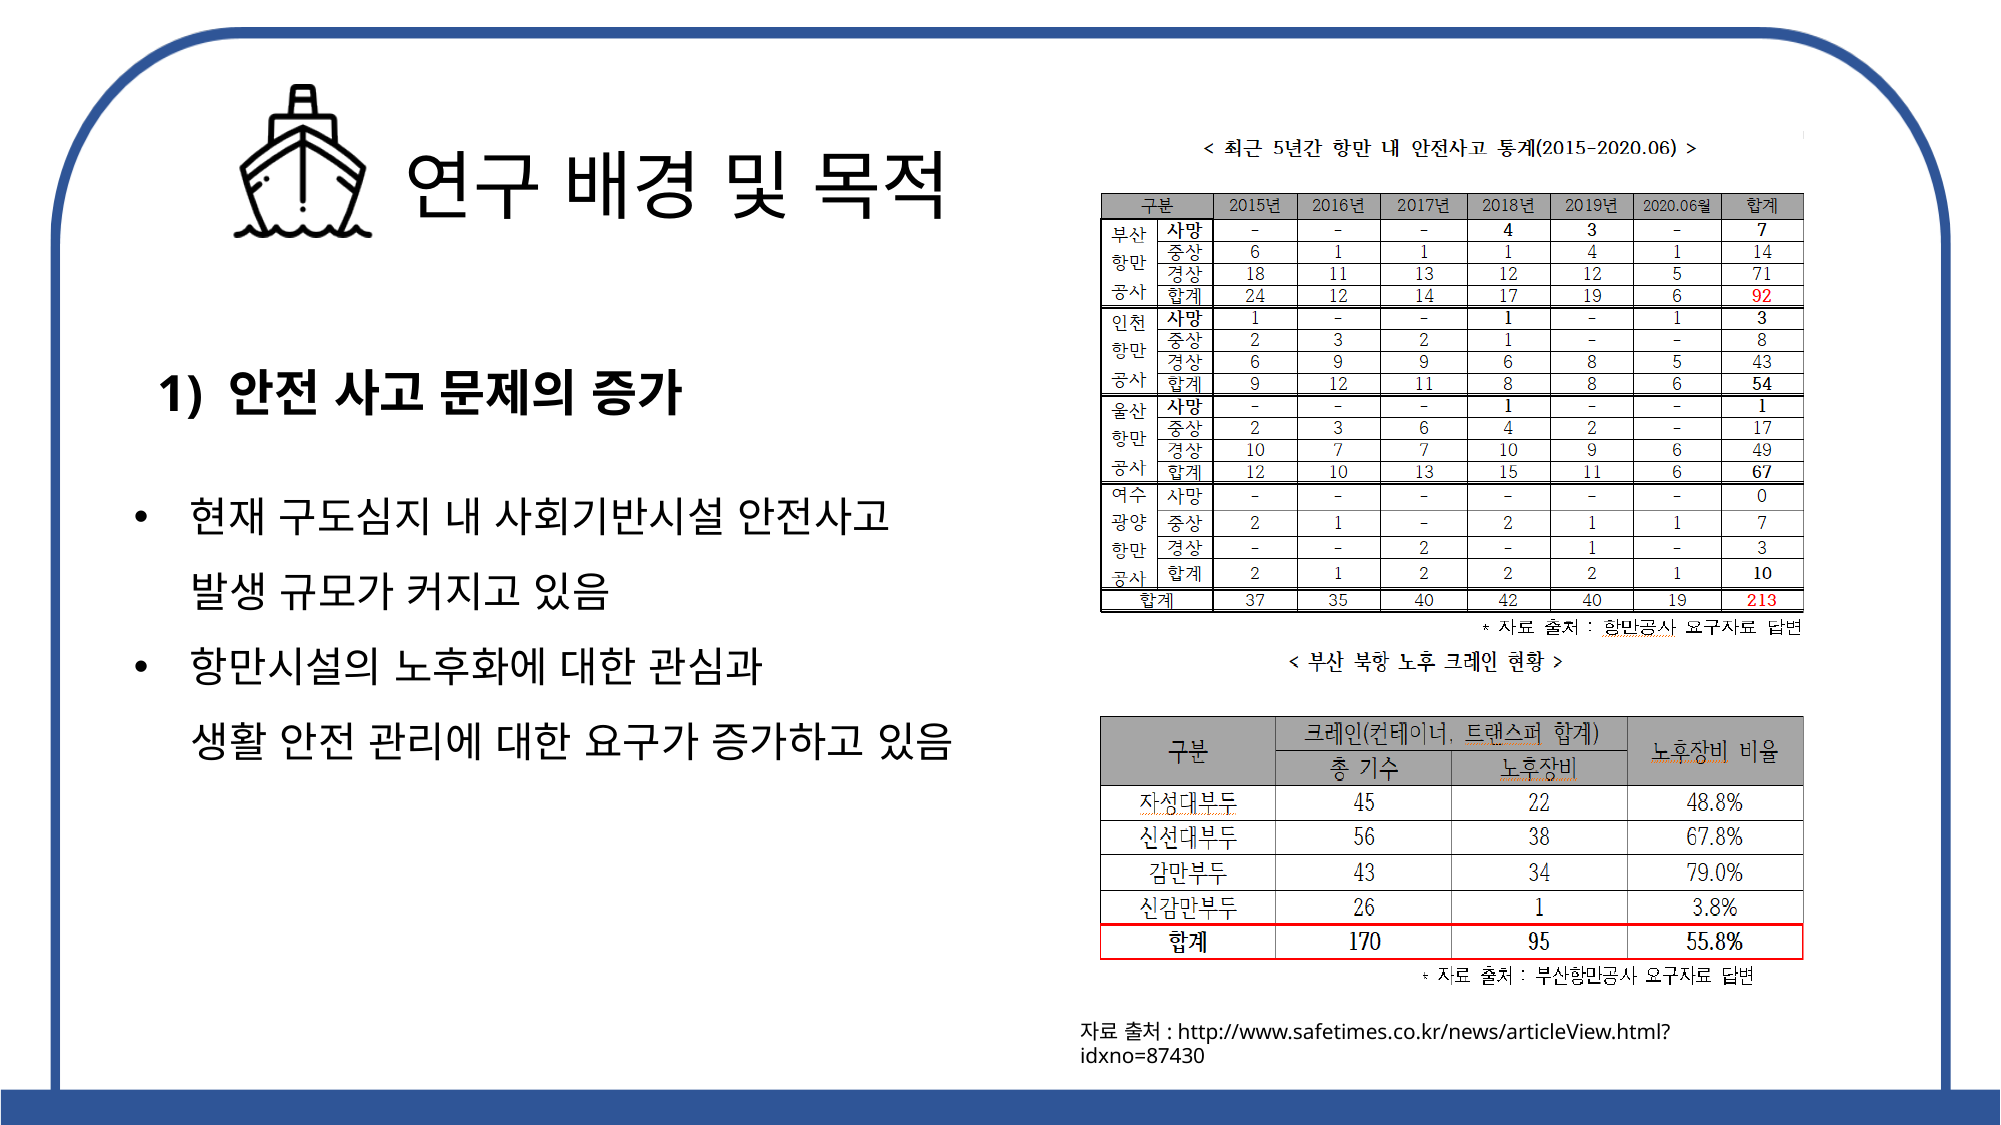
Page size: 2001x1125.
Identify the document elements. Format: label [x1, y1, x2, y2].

picture [226, 84, 380, 239]
picture [1100, 131, 1804, 644]
picture [1100, 646, 1804, 993]
text_box [0, 27, 2000, 1125]
